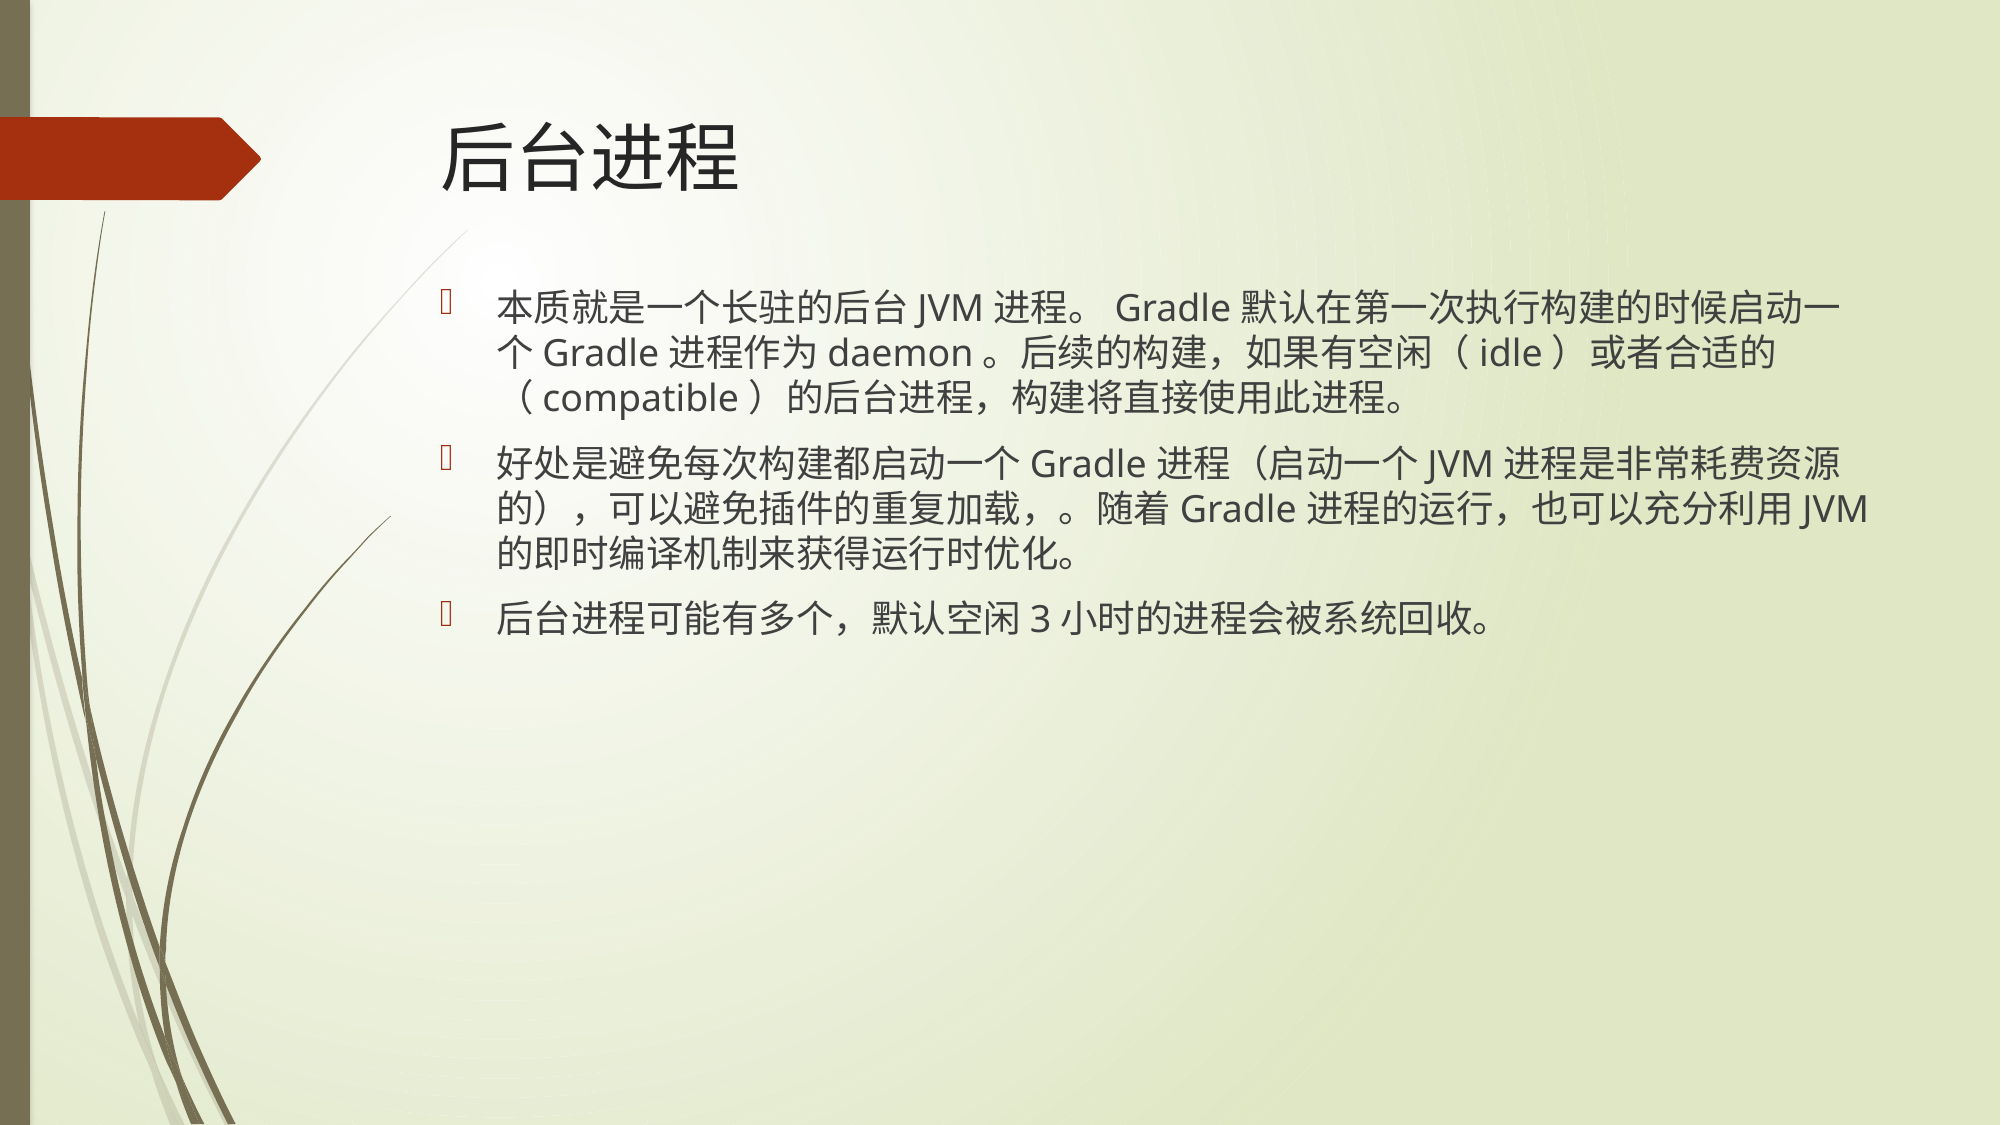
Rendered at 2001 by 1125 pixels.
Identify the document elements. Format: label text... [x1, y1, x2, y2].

list 本质就是一个长驻的后台JVM进程。Gradle默认在第一次执行构建的时候启动一个Gradle进程作为daemon。后续的构建，如果有空闲（idle）或者合适的（compatible）的后台进程，构建将直接使用此进程。 好处是避免每次构建都启动一个Gradle进程（启动一个JVM进程是非常耗费资源的），可以避免插件的重复加载，。随着Gradle进程的运行，也可以充分利用JVM的即时编译机制来获得运行时优化。 后台进程可能有多个，默认空闲3小时的进程会被系统回收。 [424, 276, 1888, 970]
title 后台进程 [425, 102, 1888, 276]
